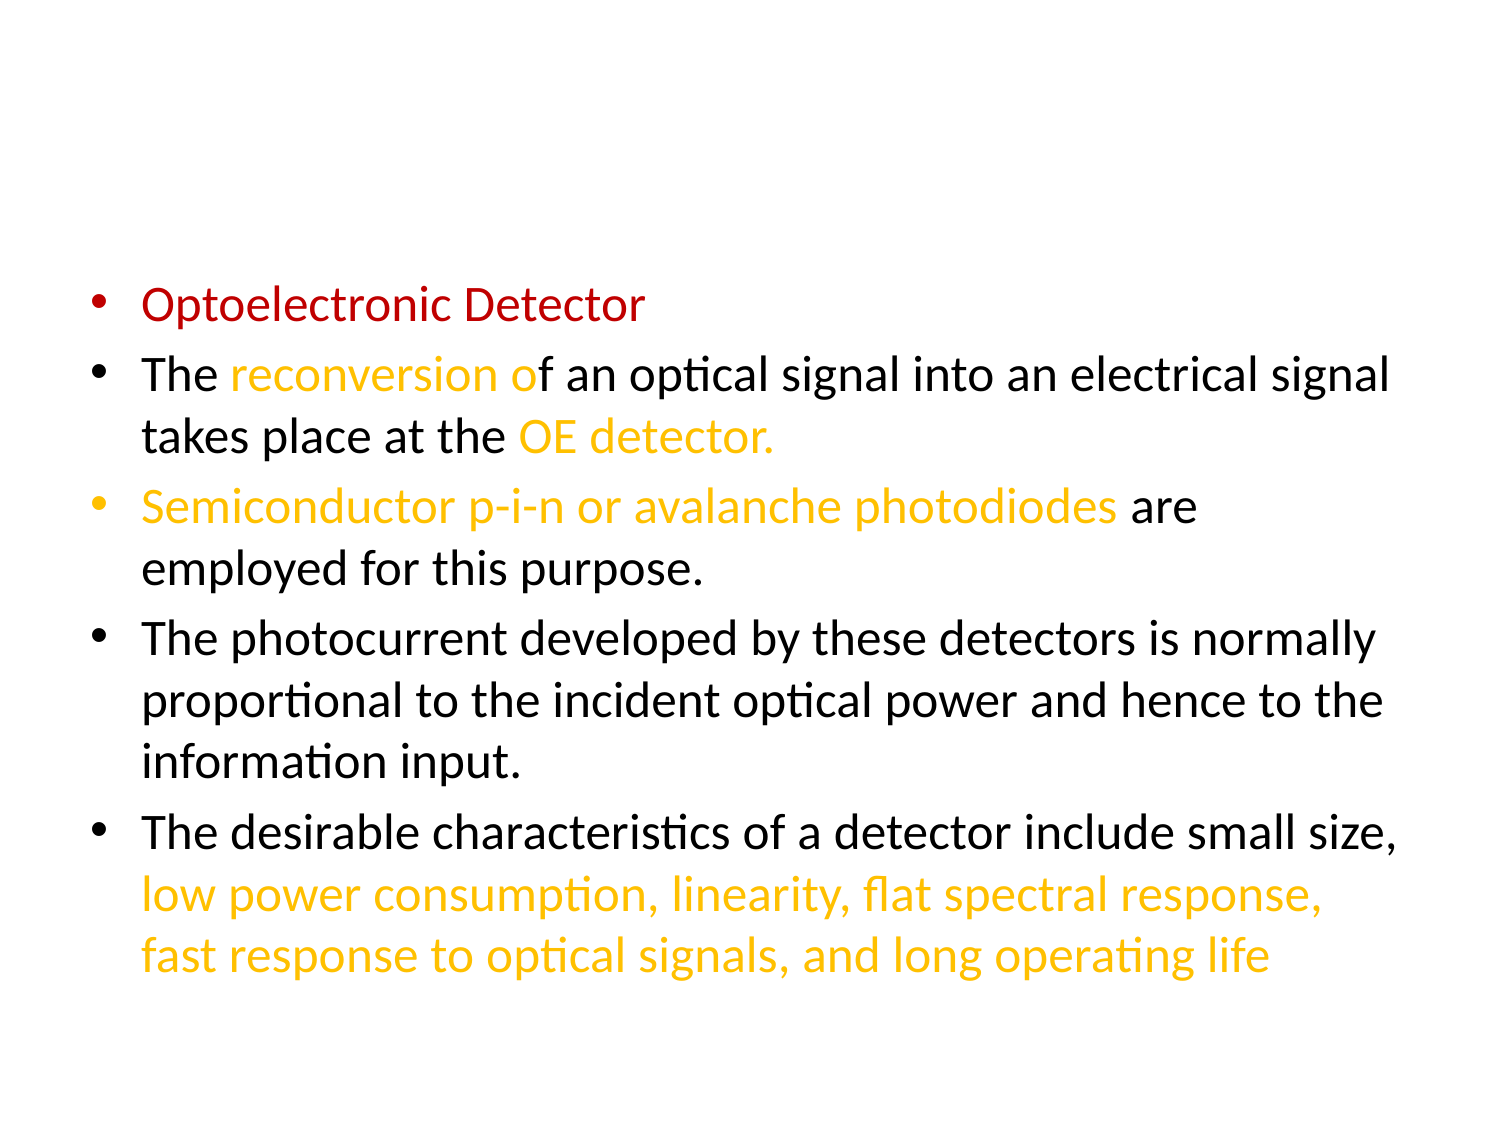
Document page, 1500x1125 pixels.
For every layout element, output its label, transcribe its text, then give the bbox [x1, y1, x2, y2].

list Optoelectronic Detector The reconversion of an optical signal into an electrical signal takes place at the OE detector. Semiconductor p-i-n or avalanche photodiodes are employed for this purpose. The photocurrent developed by these detectors is normally proportional to the incident optical power and hence to the information input. The desirable characteristics of a detector include small size, low power consumption, linearity, flat spectral response, fast response to optical signals, and long operating life [75, 262, 1425, 1005]
